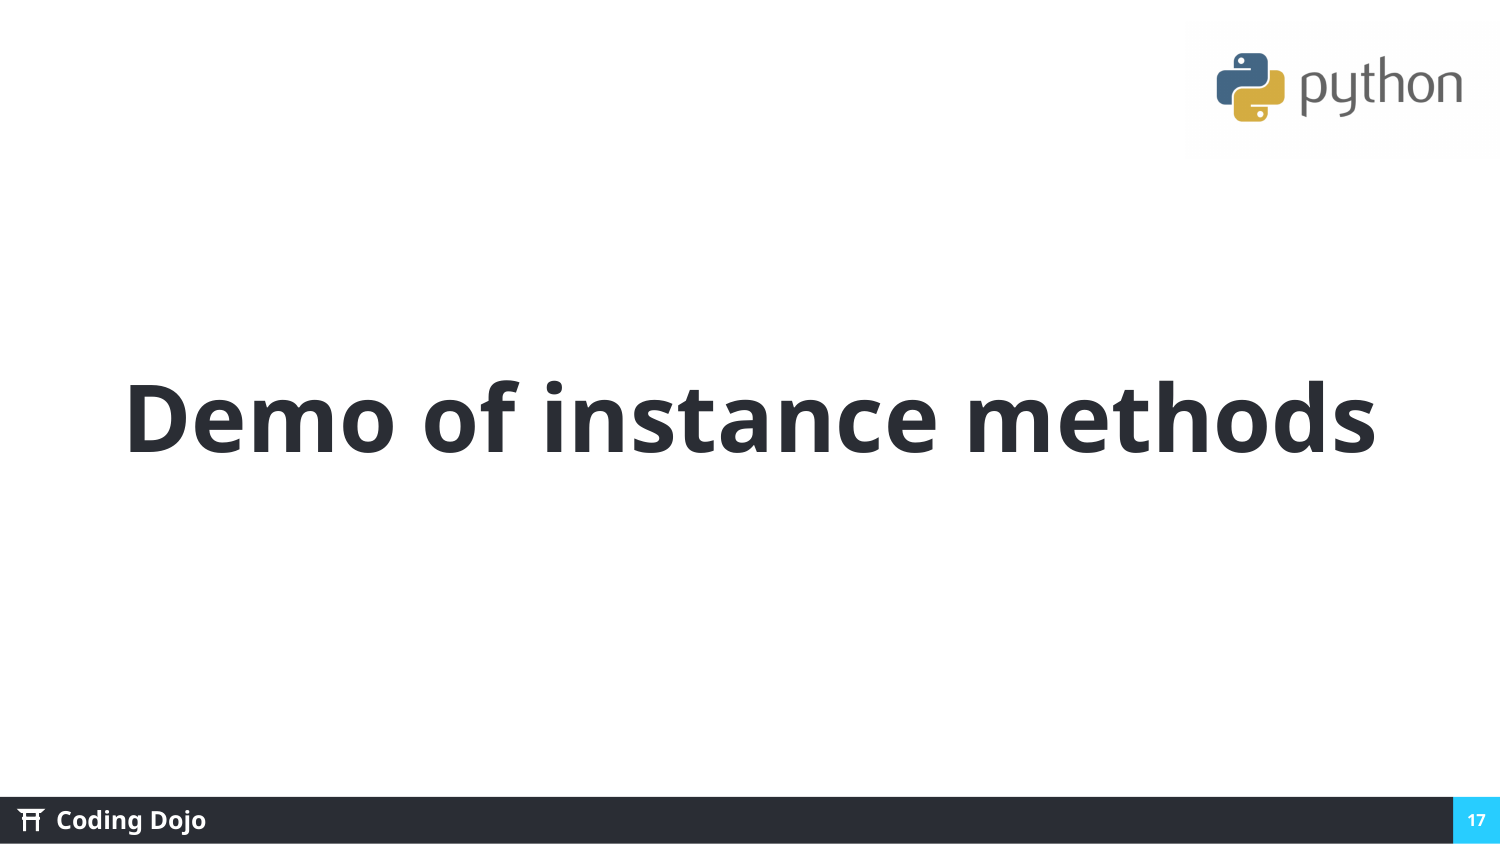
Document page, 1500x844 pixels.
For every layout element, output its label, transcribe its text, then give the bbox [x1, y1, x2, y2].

picture [15, 804, 47, 836]
title Demo of instance methods [0, 369, 1500, 475]
picture [1185, 21, 1500, 159]
